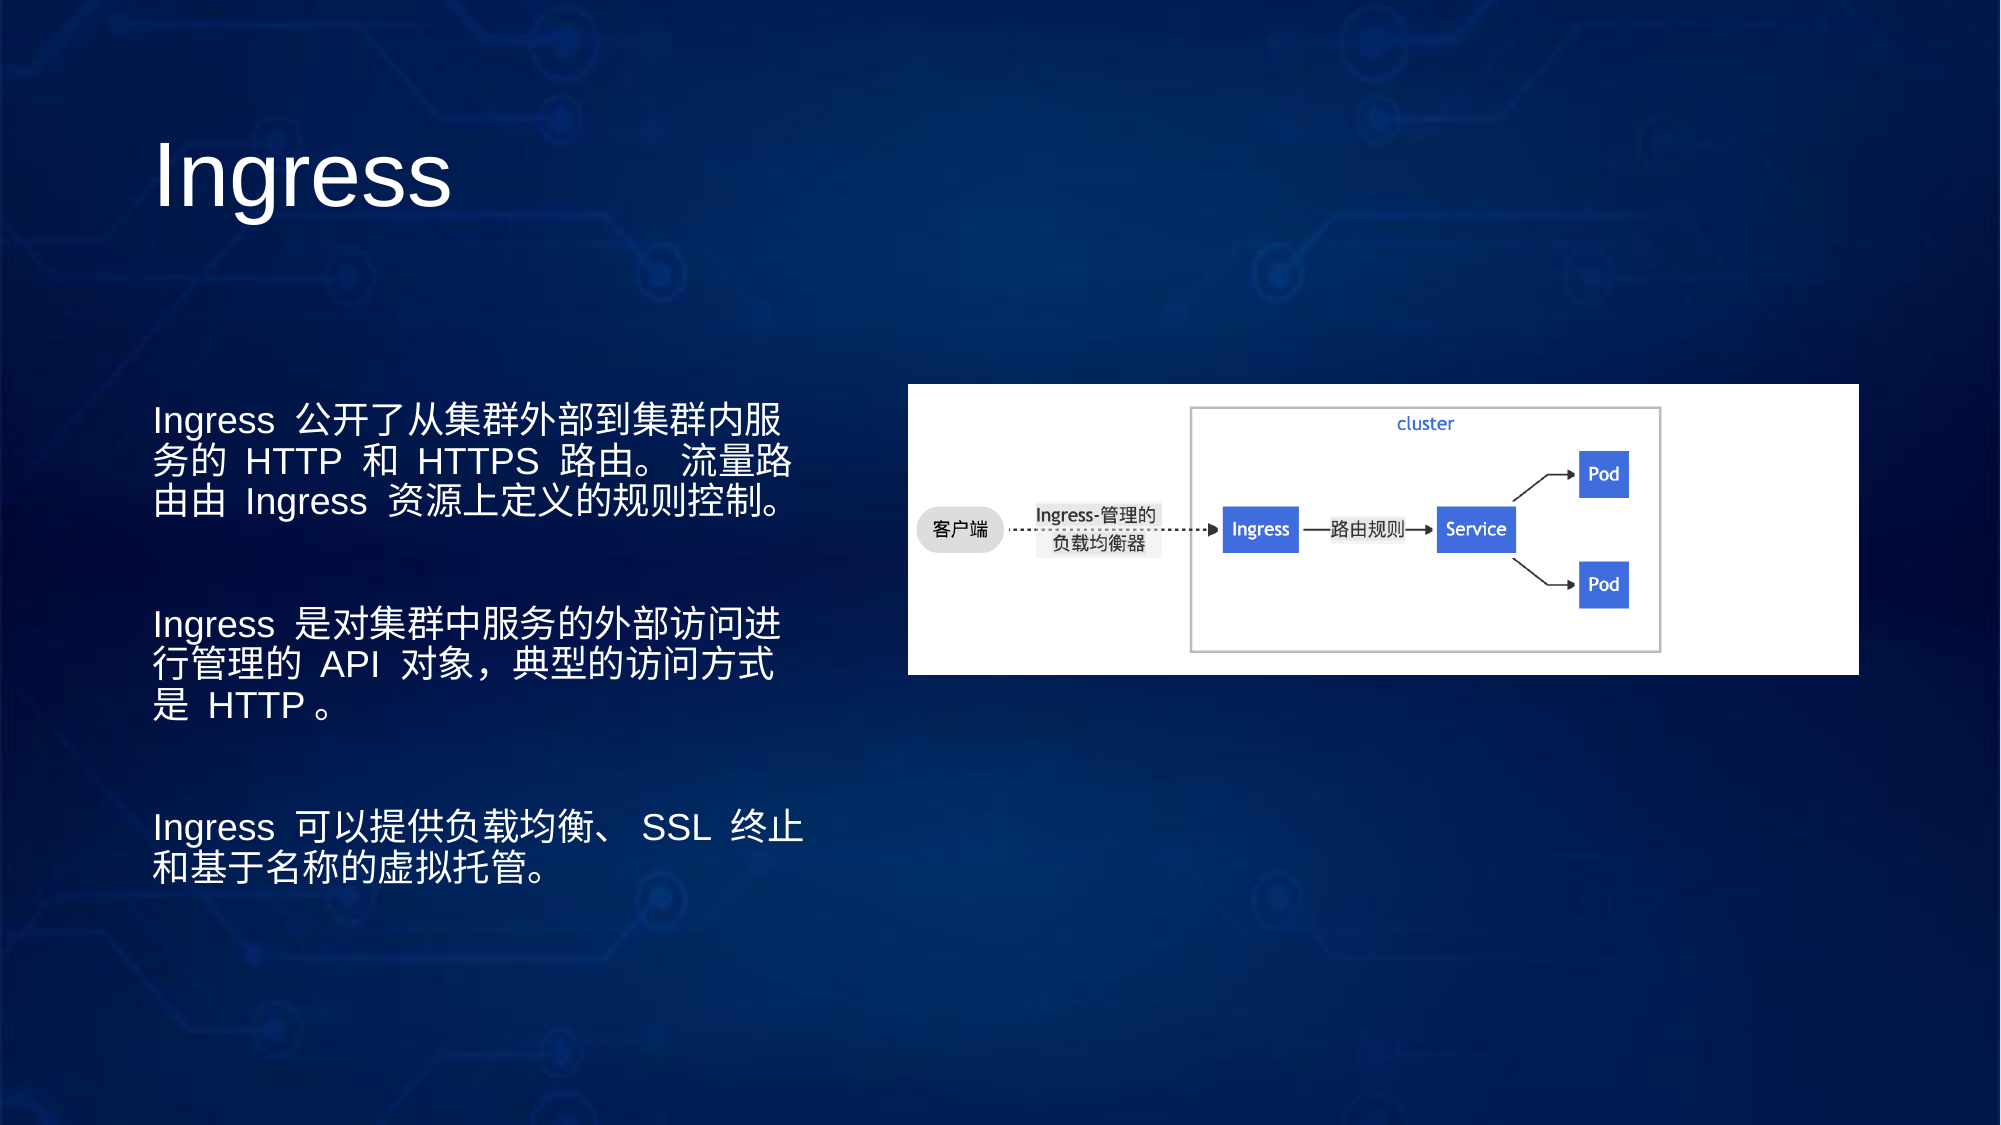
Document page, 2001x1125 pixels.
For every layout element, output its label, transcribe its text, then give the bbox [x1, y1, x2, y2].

picture [0, 0, 2001, 1125]
title Ingress [137, 120, 821, 383]
list Ingress 公开了从集群外部到集群内服务的 HTTP 和 HTTPS 路由。 流量路由由 Ingress 资源上定义的规则控制。 Ingress 是对集群中服务的外部访问进行管理的 API 对象，典型的访问方式是 HTTP。 Ingress 可以提供负载均衡、SSL 终止和基于名称的虚拟托管。 [137, 393, 821, 1007]
